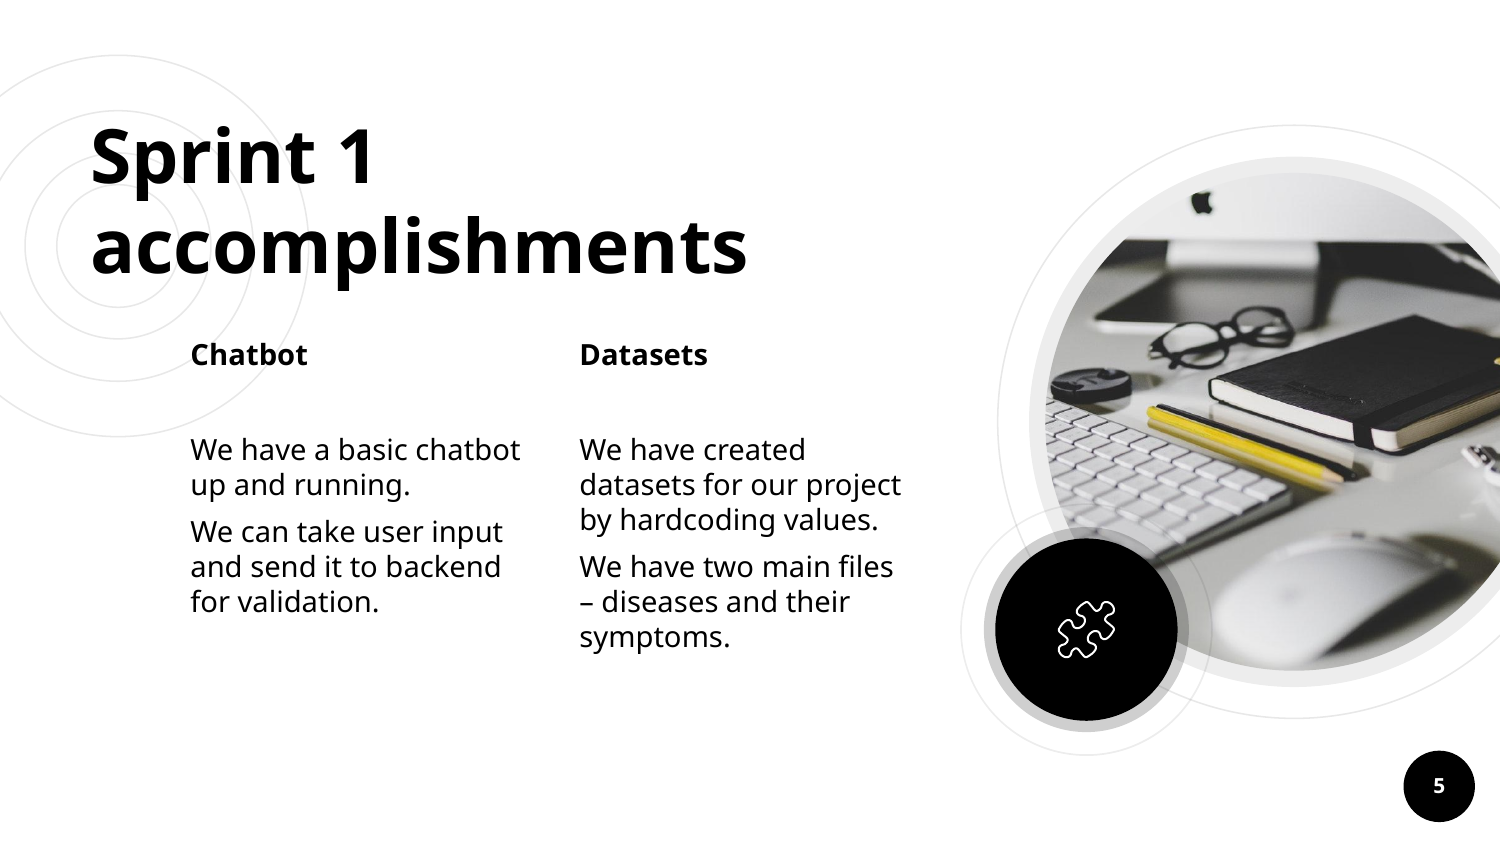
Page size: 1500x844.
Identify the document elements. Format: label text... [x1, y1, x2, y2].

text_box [959, 503, 1213, 757]
title Sprint 1 accomplishments [75, 191, 932, 304]
slide_number 5 [1403, 750, 1475, 823]
list Chatbot We have a basic chatbot up and running. We can take user input and send it to backend for validation. [175, 321, 543, 751]
list Datasets We have created datasets for our project by hardcoding values. We have two main files – diseases and their symptoms. [564, 321, 932, 751]
picture [1045, 172, 1500, 671]
